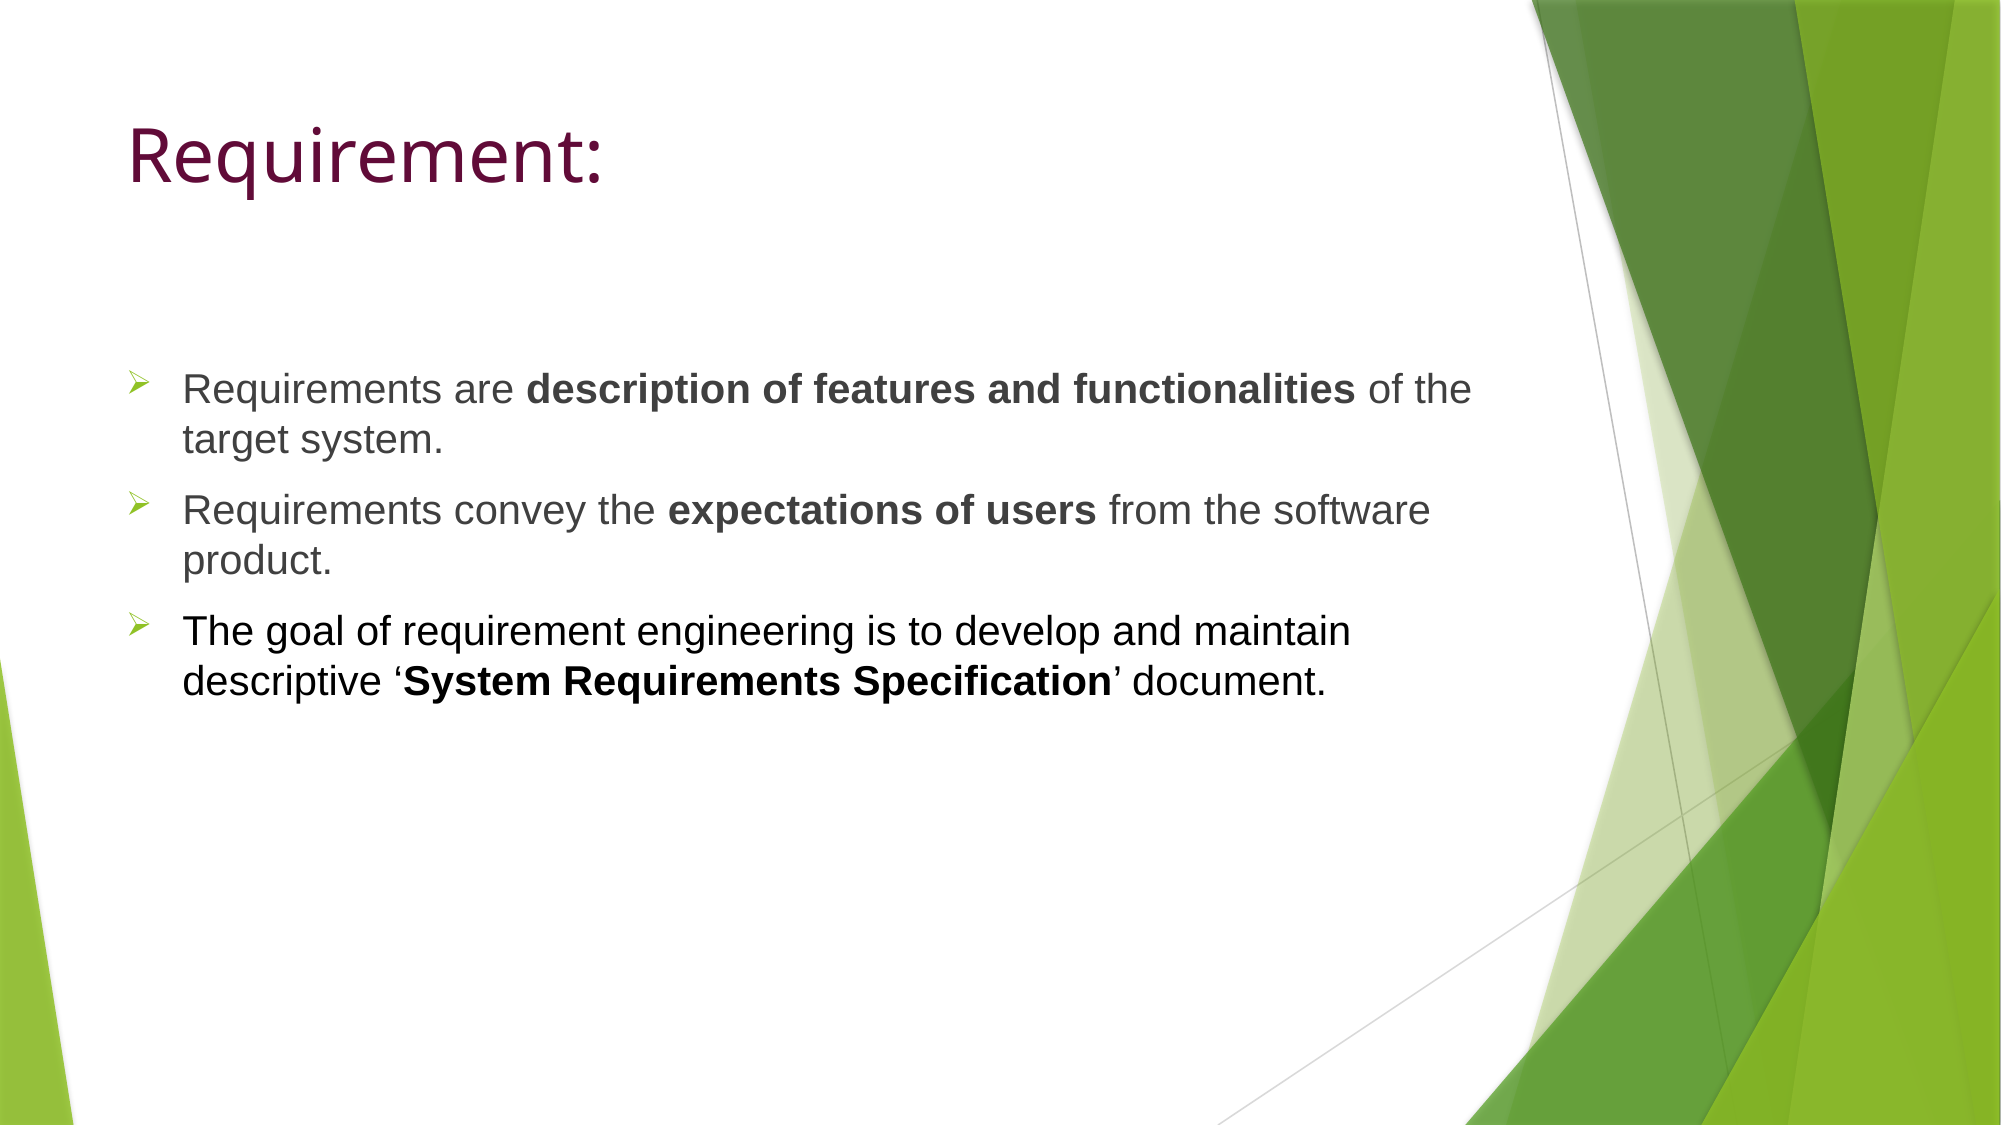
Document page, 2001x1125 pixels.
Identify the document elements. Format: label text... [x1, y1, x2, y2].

title Requirement: [111, 99, 1522, 317]
list Requirements are description of features and functionalities of the target system. Requirements convey the expectations of users from the software product. The goal of requirement engineering is to develop and maintain descriptive ‘System Requirements Specification’ document. [111, 354, 1522, 992]
